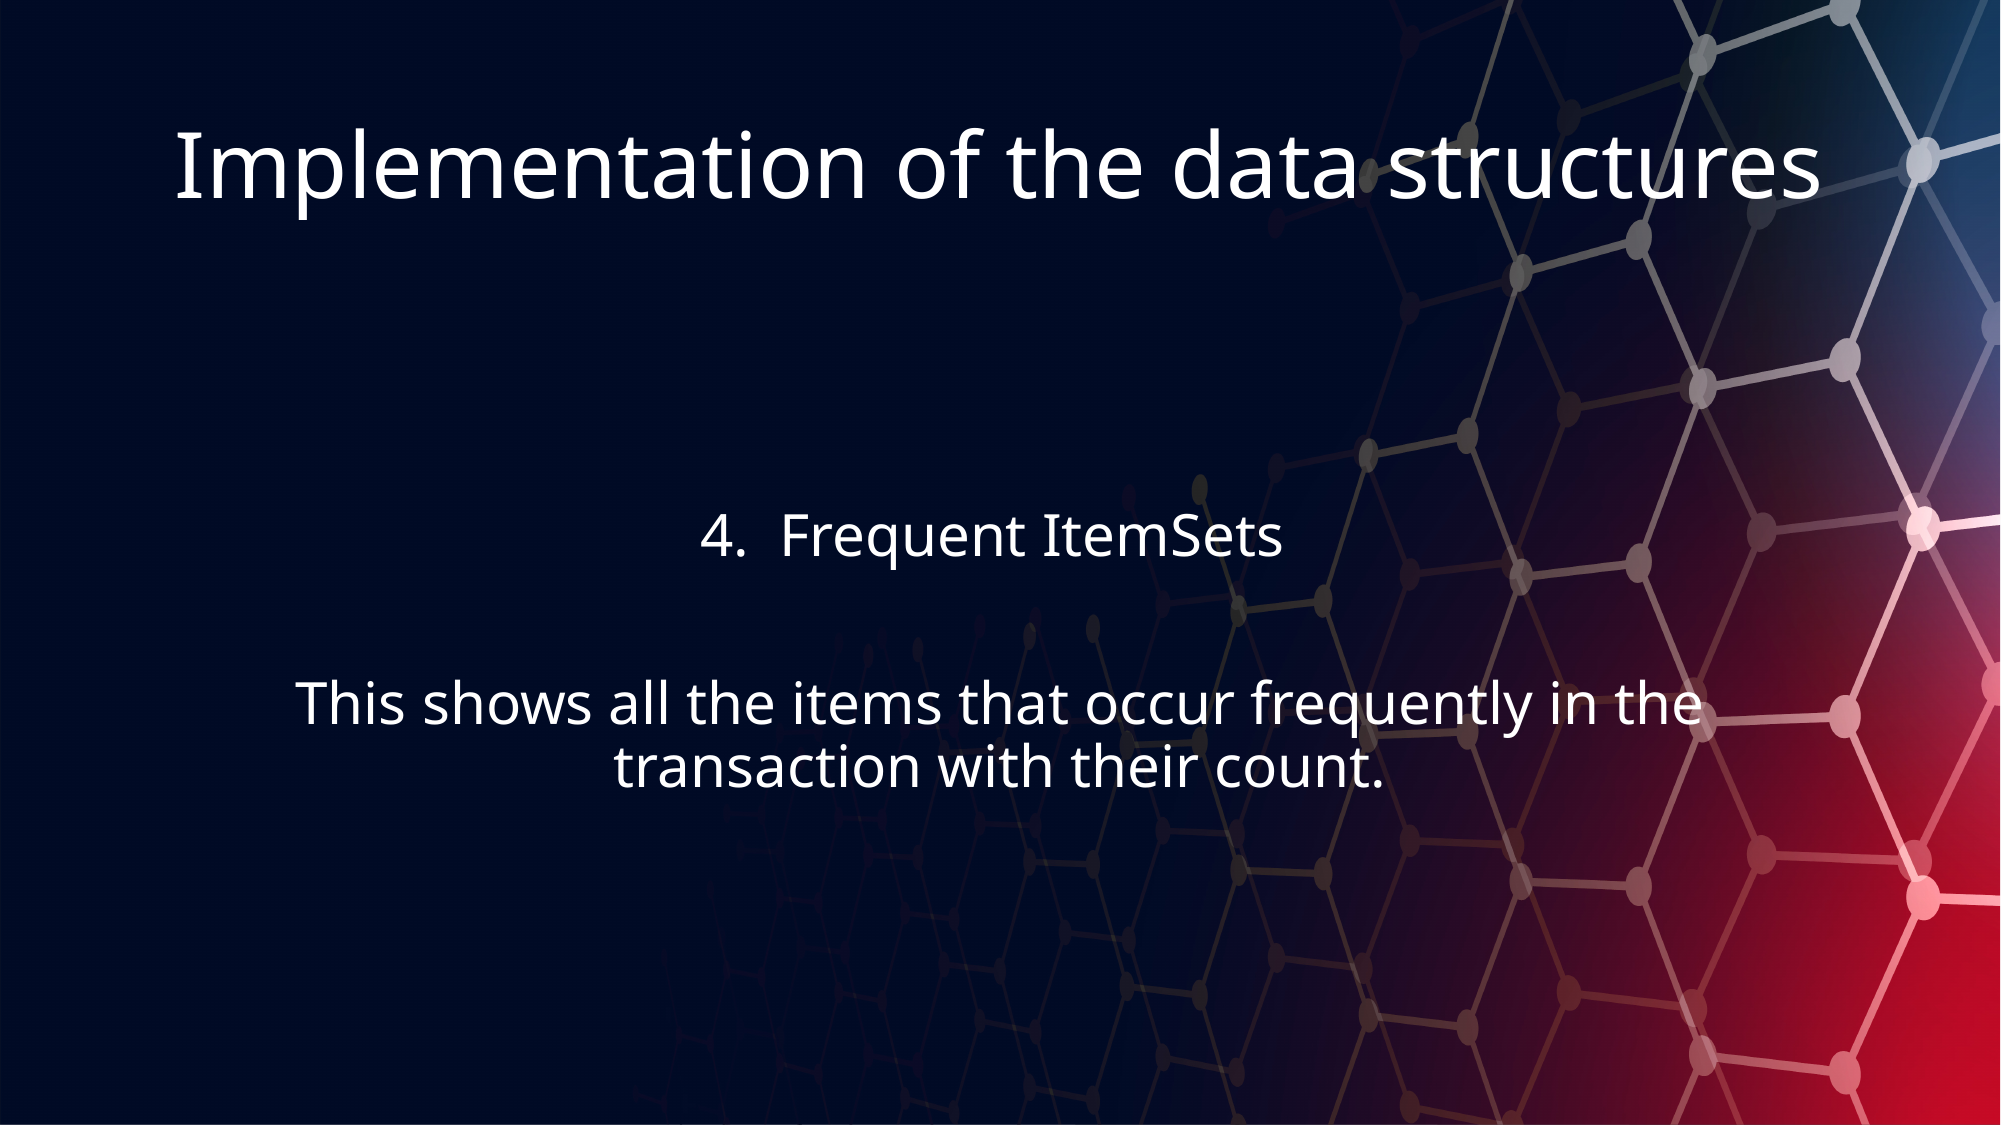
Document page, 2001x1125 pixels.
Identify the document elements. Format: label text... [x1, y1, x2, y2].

picture [0, 0, 2001, 1125]
title Implementation of the data structures [137, 59, 1863, 278]
list 4. Frequent ItemSets This shows all the items that occur frequently in the transaction with their count. [137, 498, 1863, 1125]
